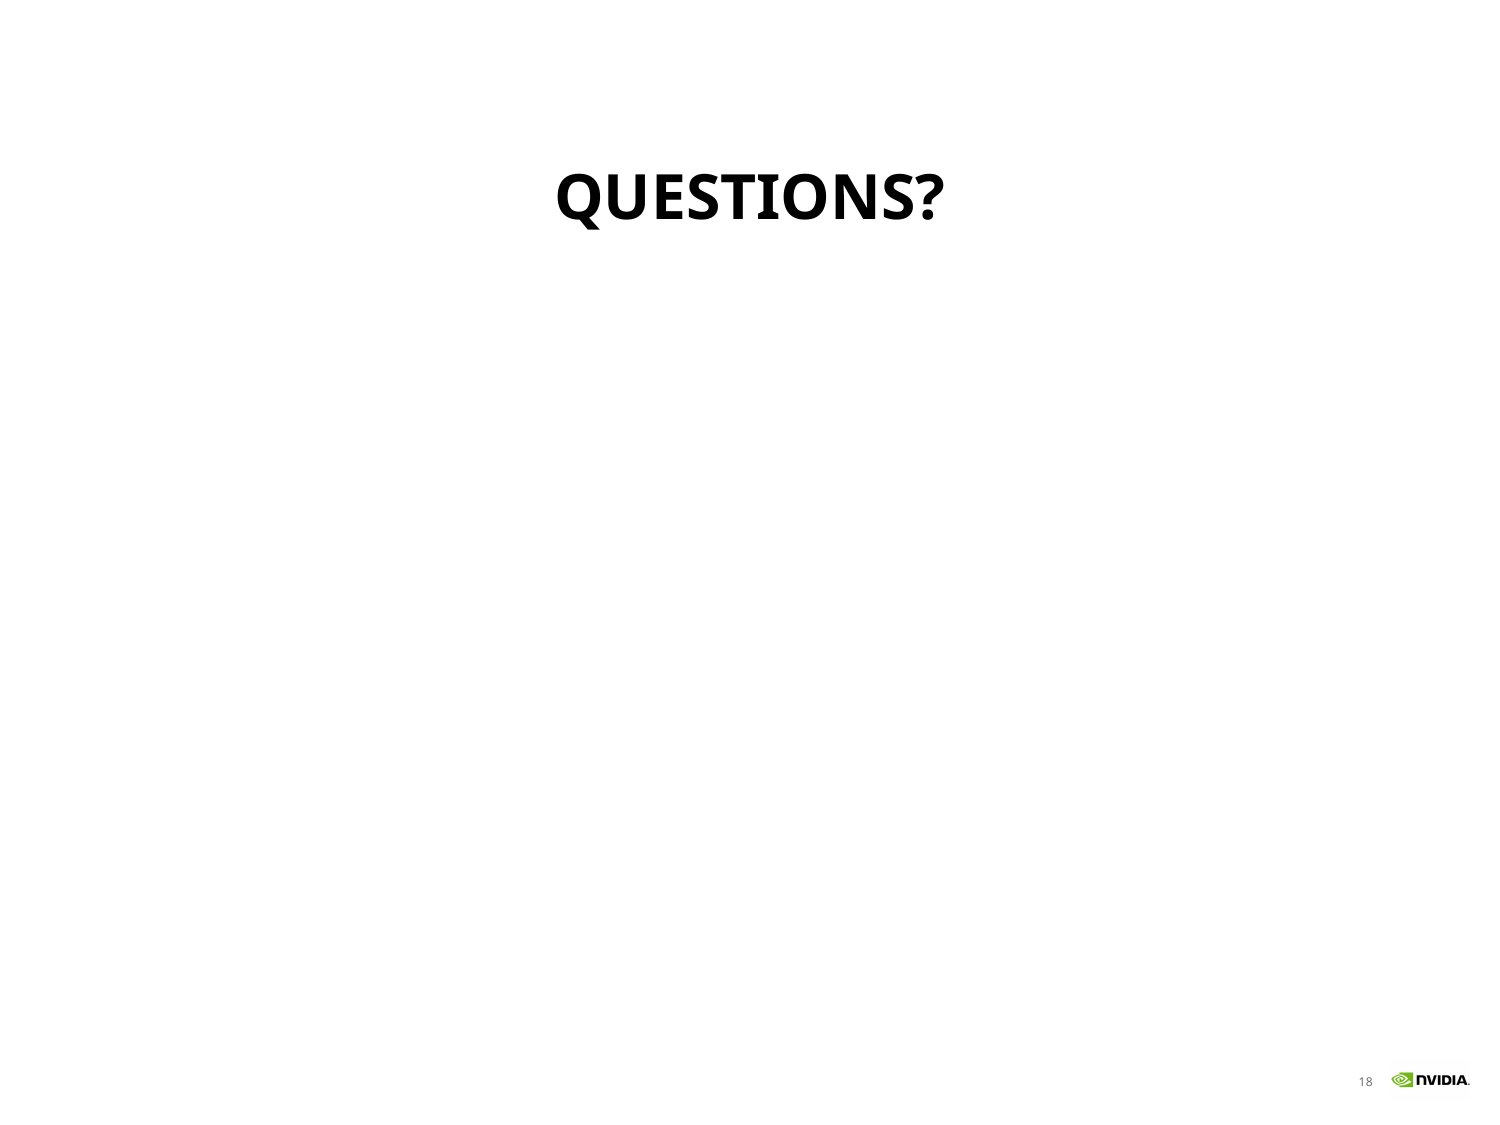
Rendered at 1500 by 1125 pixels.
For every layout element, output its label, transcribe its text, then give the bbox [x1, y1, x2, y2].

title Questions? [68, 132, 1432, 241]
picture [1391, 1060, 1470, 1100]
